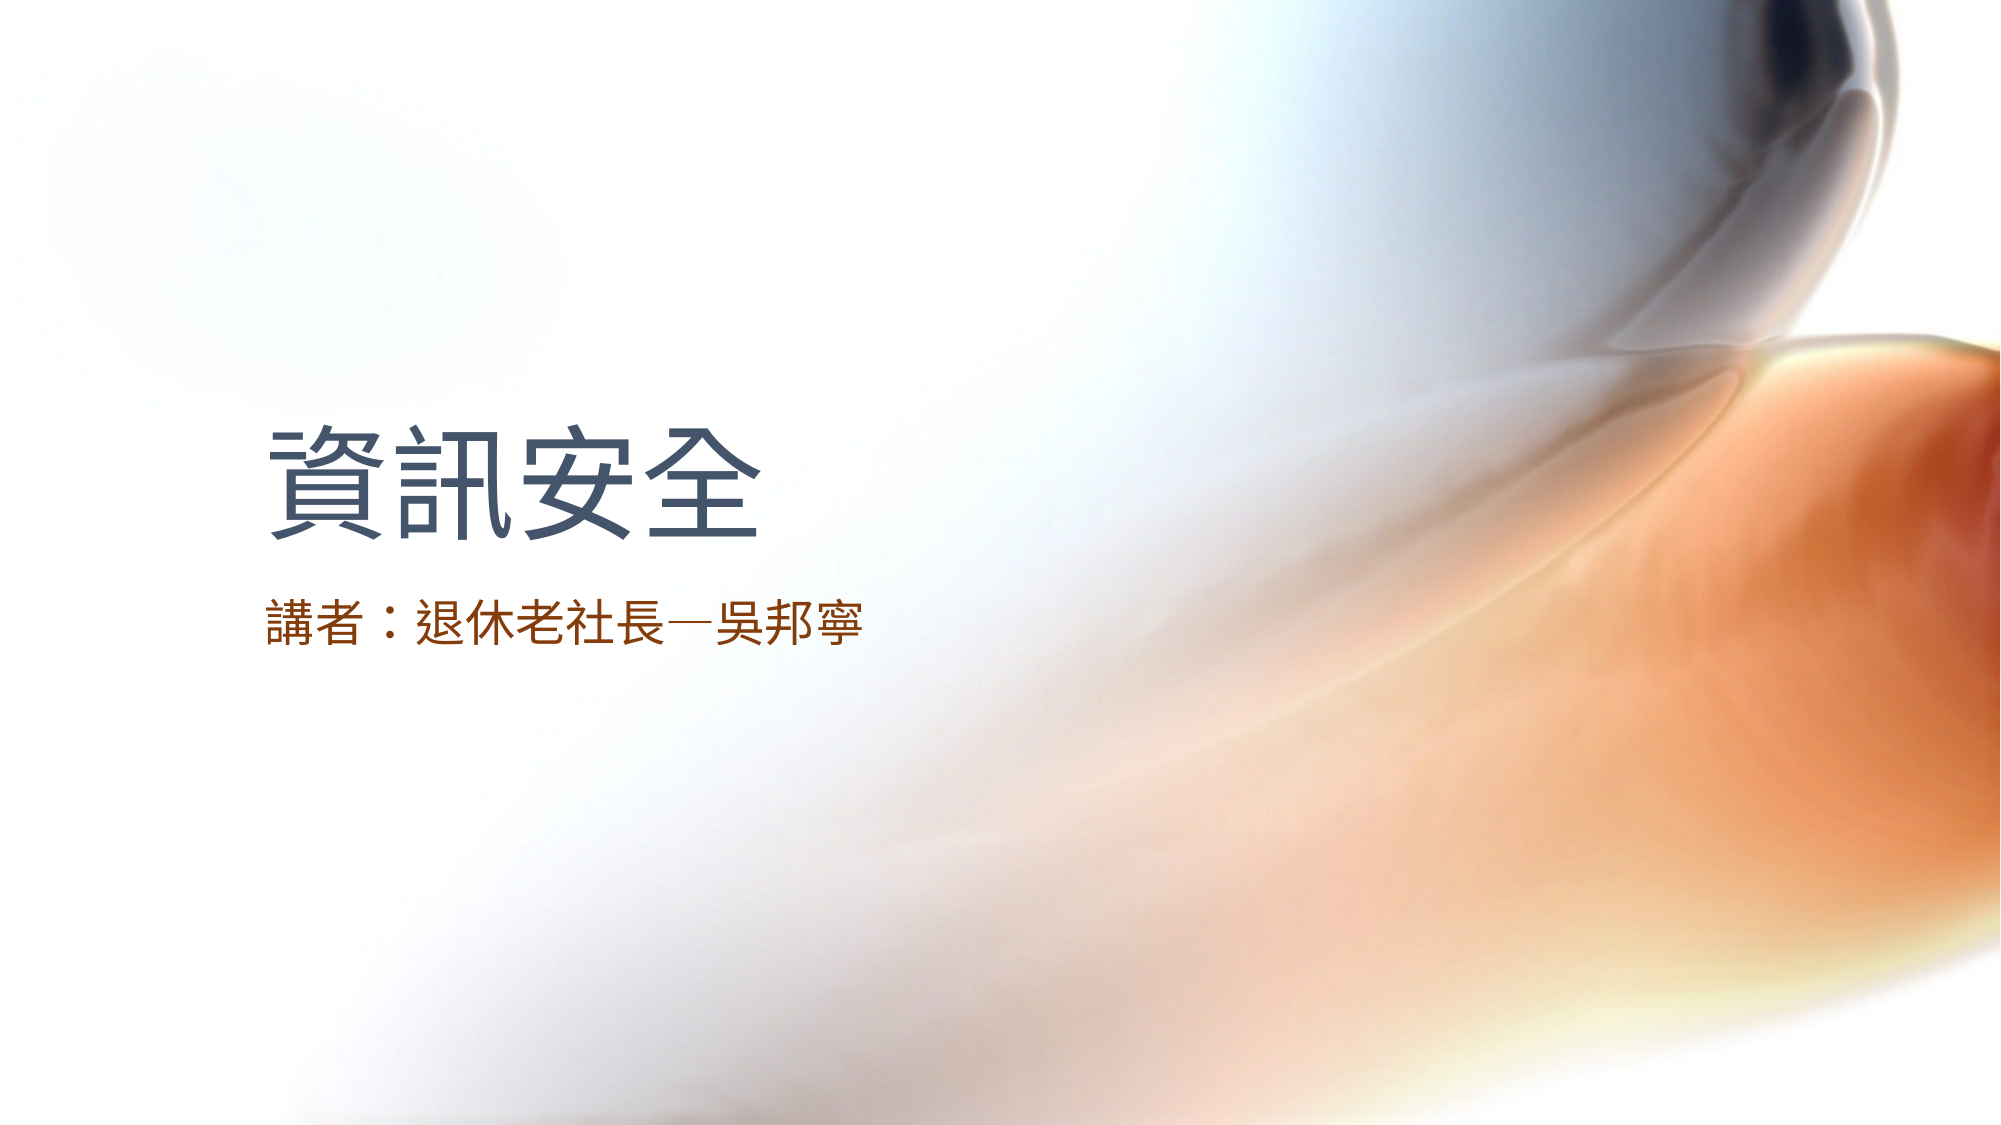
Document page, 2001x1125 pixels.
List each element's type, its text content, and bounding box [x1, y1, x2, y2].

picture [0, 0, 2001, 1125]
subtitle 講者：退休老社長—吳邦寧 [249, 590, 1750, 863]
title 資訊安全 [249, 170, 1750, 563]
